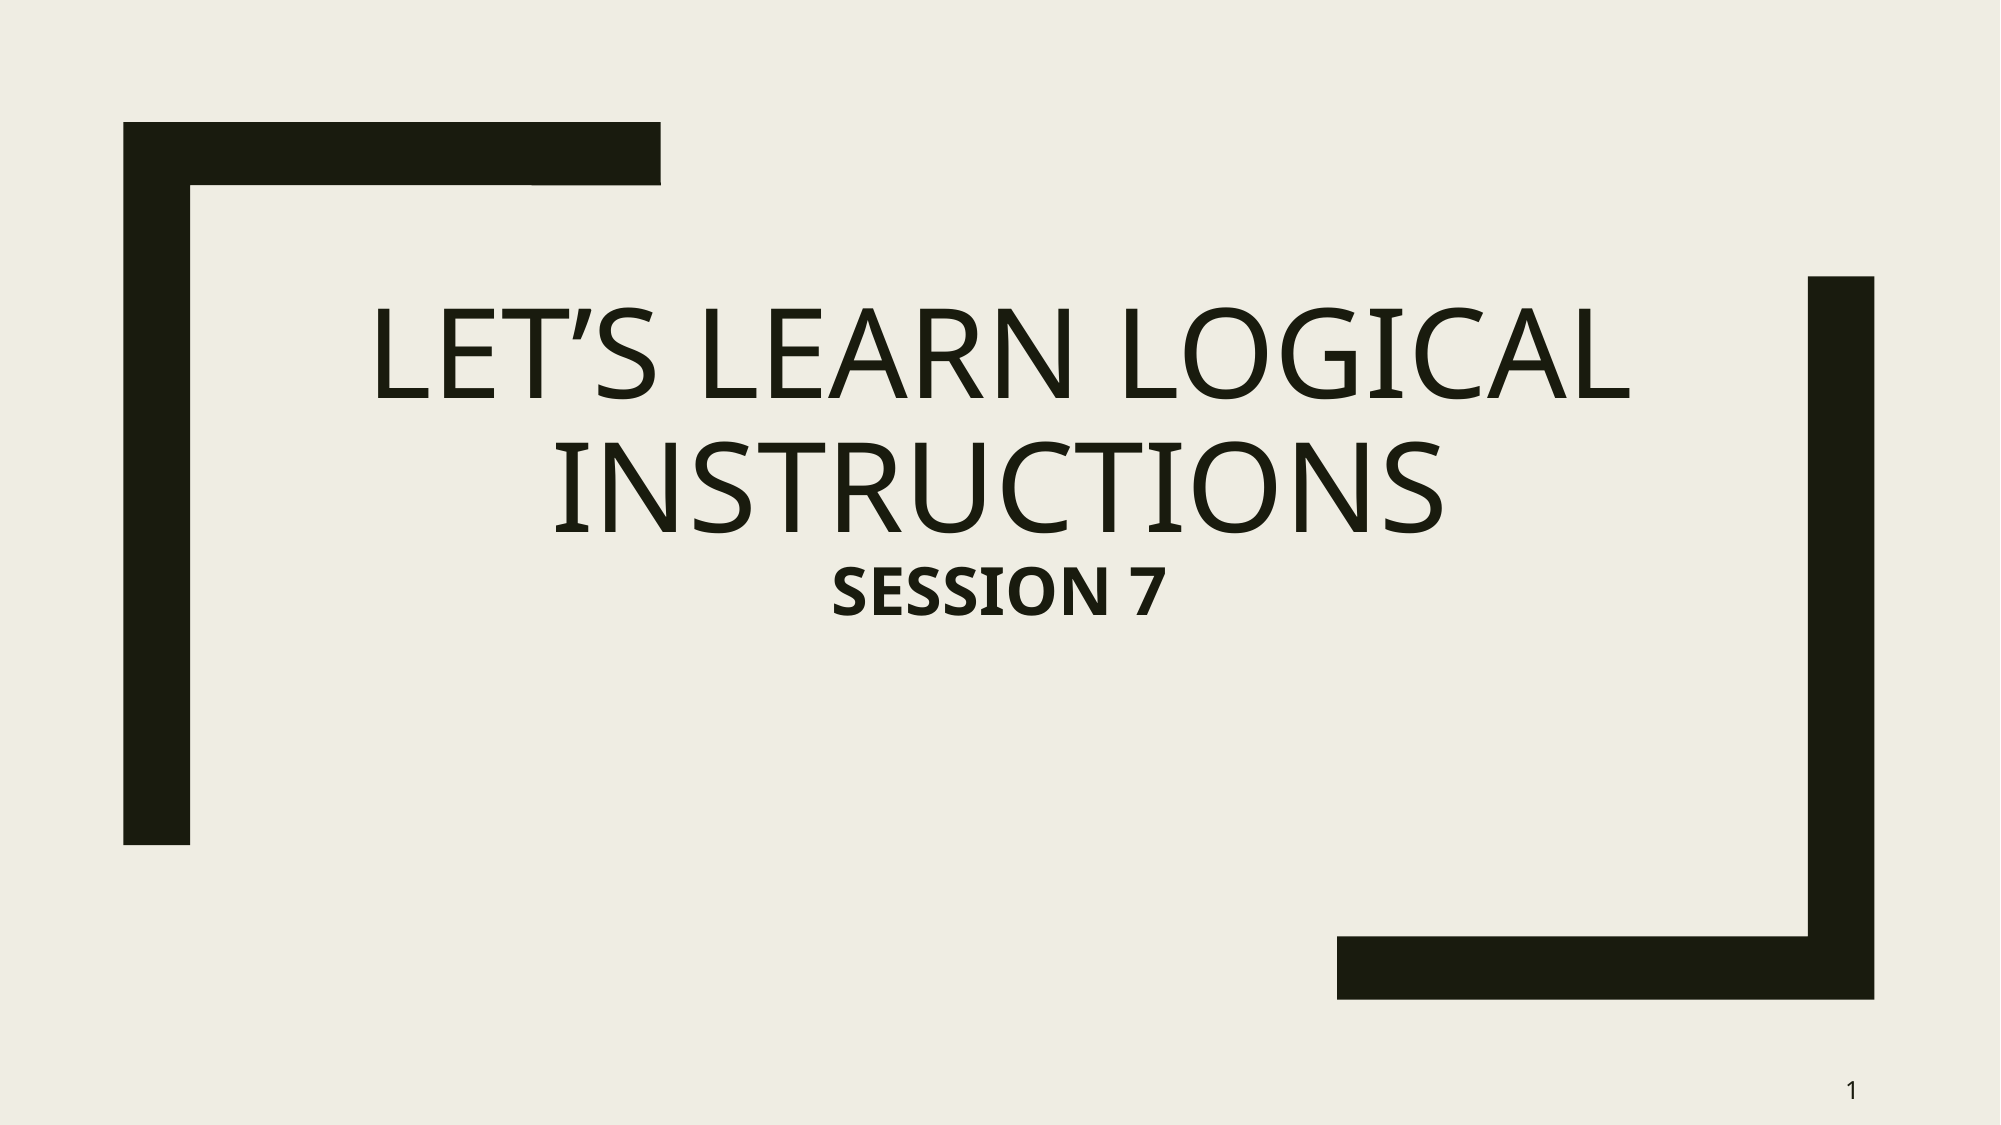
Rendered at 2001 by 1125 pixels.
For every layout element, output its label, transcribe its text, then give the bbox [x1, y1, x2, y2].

slide_number 1 [1612, 1058, 1875, 1125]
title Let’s learn logical instructions SESSION 7 [314, 293, 1686, 638]
